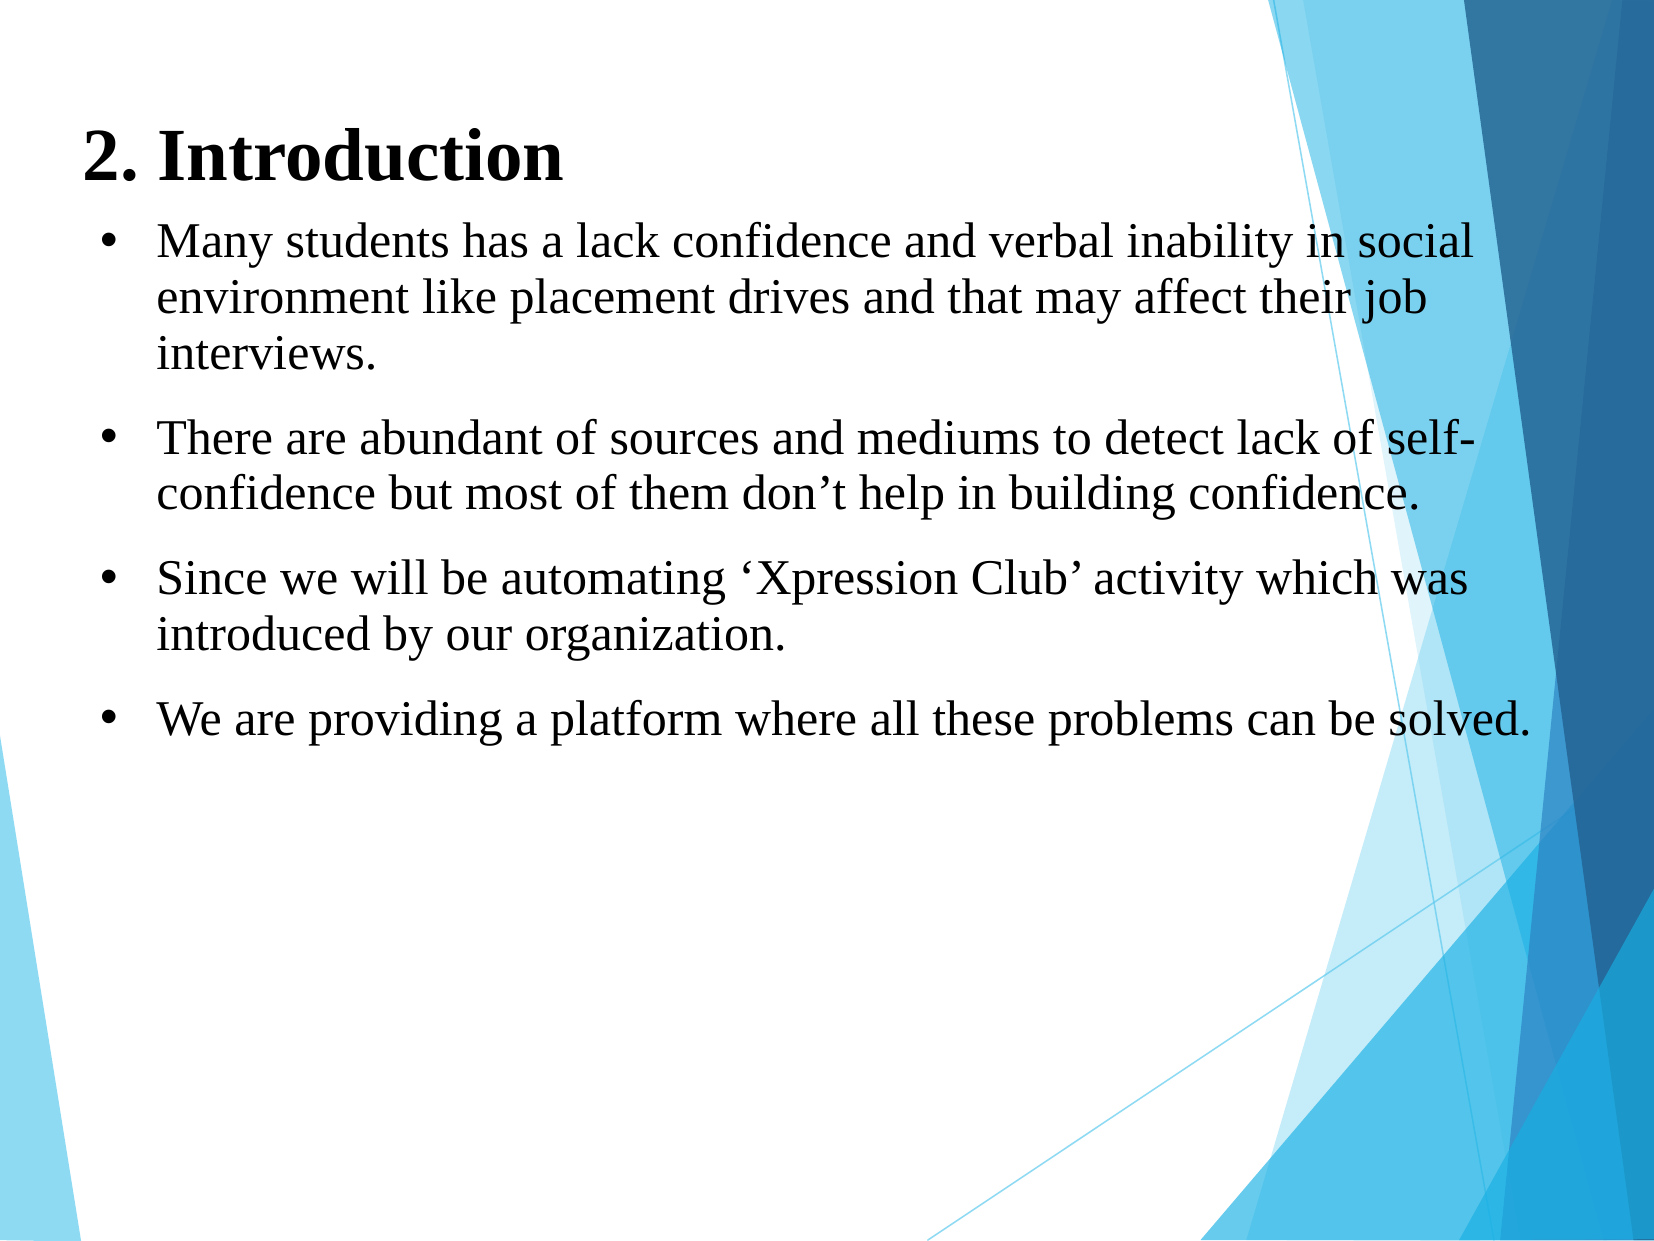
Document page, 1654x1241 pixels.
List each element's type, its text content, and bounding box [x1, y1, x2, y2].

text_box 2. Introduction [82, 49, 1571, 209]
text_box Many students has a lack confidence and verbal inability in social environment like placement drives and that may affect their job interviews. There are abundant of sources and mediums to detect lack of self-confidence but most of them don’t help in building confidence. Since we will be automating ‘Xpression Club’ activity which was introduced by our organization. We are providing a platform where all these problems can be solved. [82, 209, 1571, 1212]
